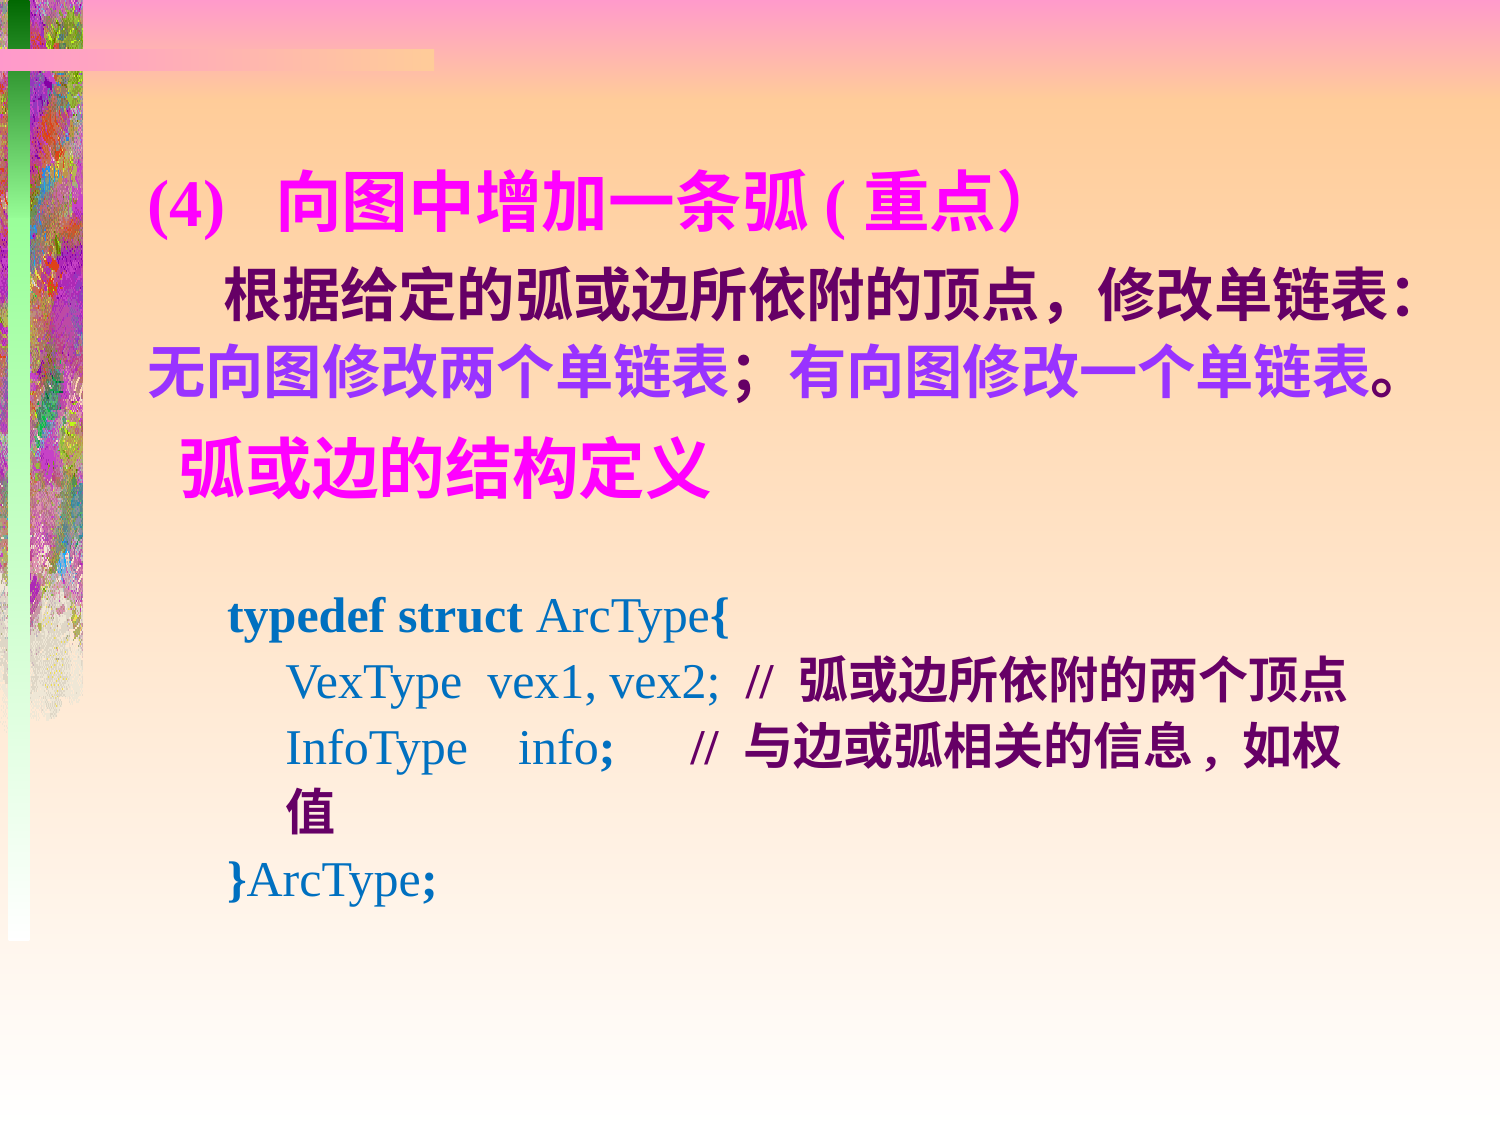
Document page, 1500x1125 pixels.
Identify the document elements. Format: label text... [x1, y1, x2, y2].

text_box typedef struct ArcType{ VexType vex1, vex2; // 弧或边所依附的两个顶点 InfoType info; // 与边或弧相关的信息, 如权值 }ArcType; [212, 569, 1404, 914]
picture [0, 0, 9, 50]
picture [29, 0, 83, 50]
picture [29, 71, 83, 821]
picture [0, 71, 9, 821]
text_box (4) 向图中增加一条弧(重点） 根据给定的弧或边所依附的顶点，修改单链表：无向图修改两个单链表；有向图修改一个单链表。 弧或边的结构定义 [132, 144, 1484, 514]
